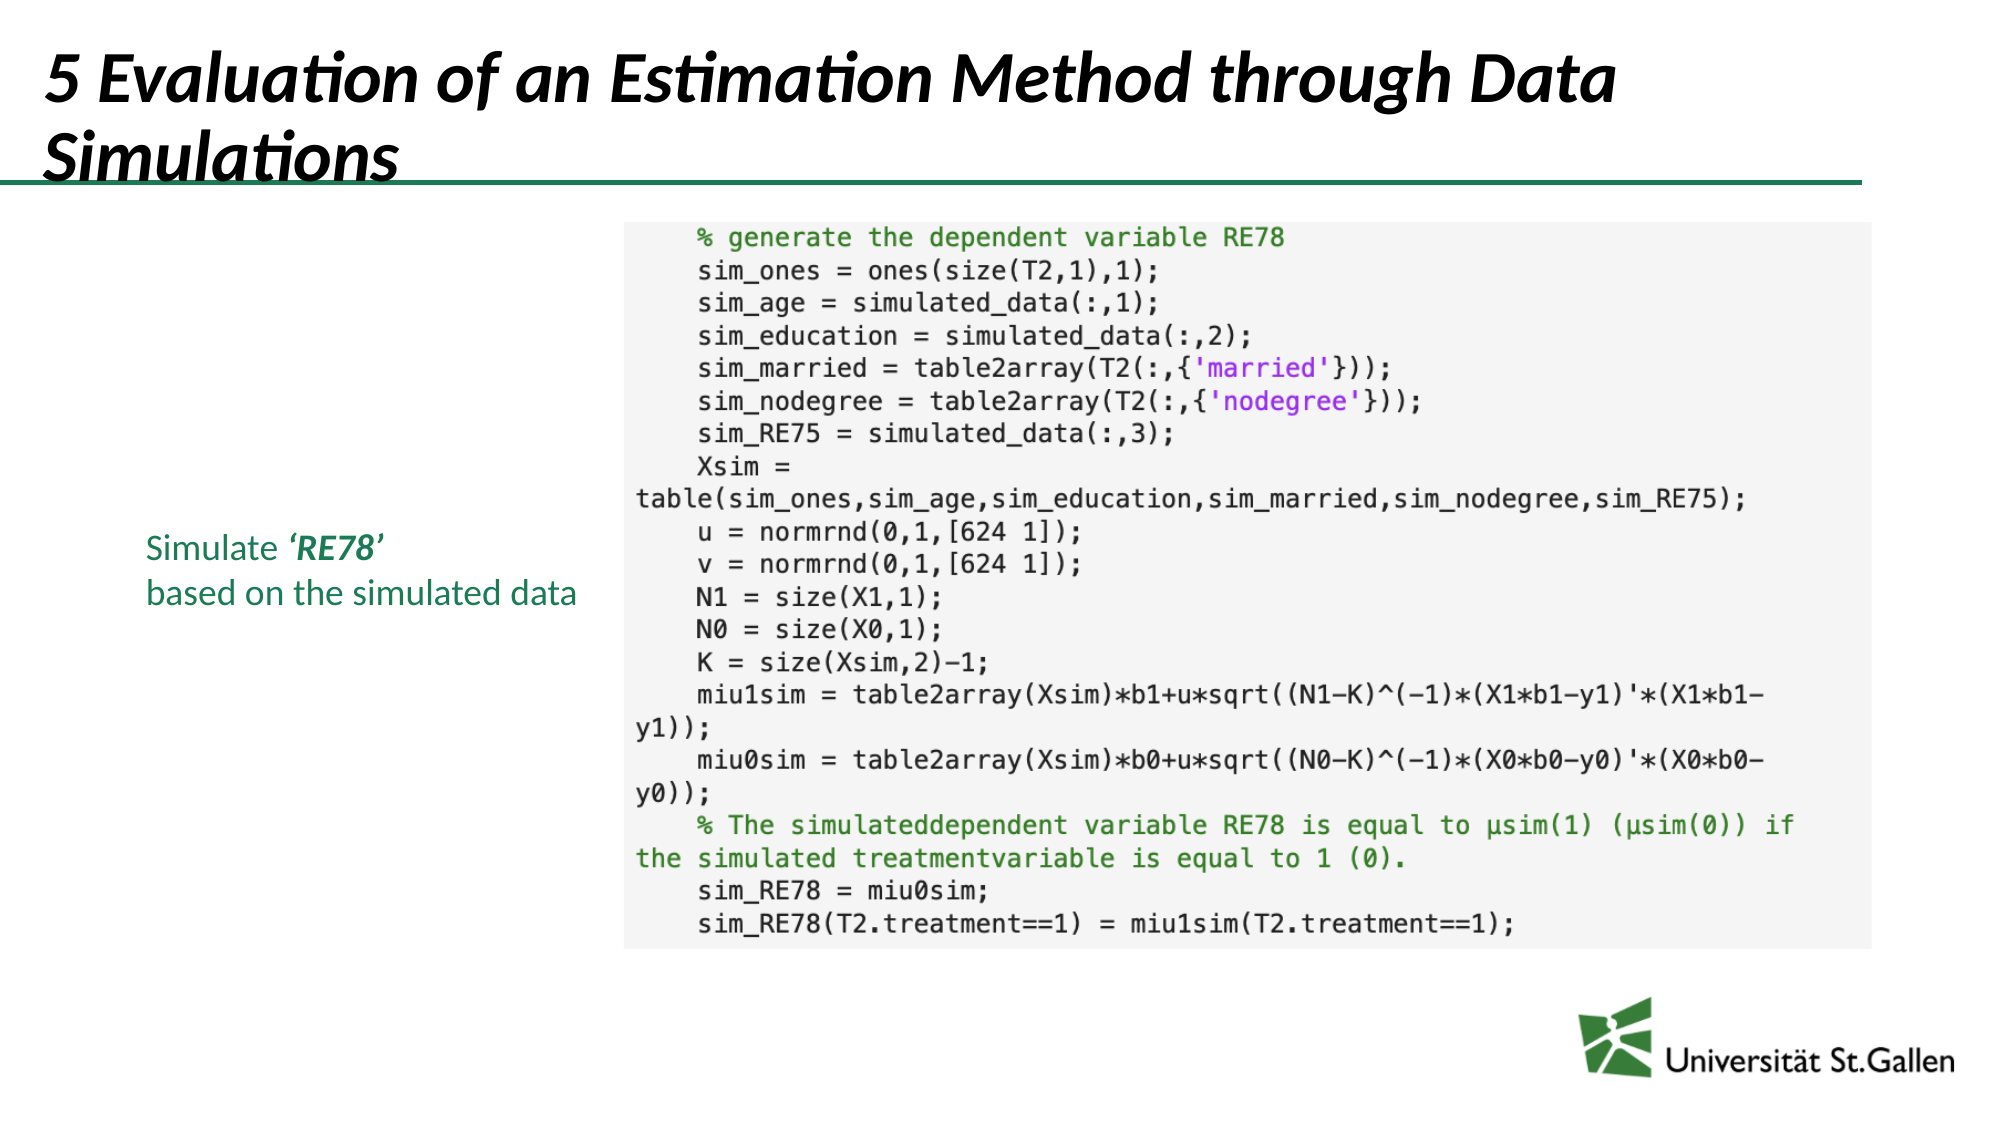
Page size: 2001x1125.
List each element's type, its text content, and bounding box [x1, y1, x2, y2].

text_box Simulate ‘RE78’ based on the simulated data [131, 515, 594, 621]
picture [1543, 976, 2000, 1110]
picture [623, 222, 1872, 949]
title 5 Evaluation of an Estimation Method through Data Simulations [28, 31, 1946, 206]
